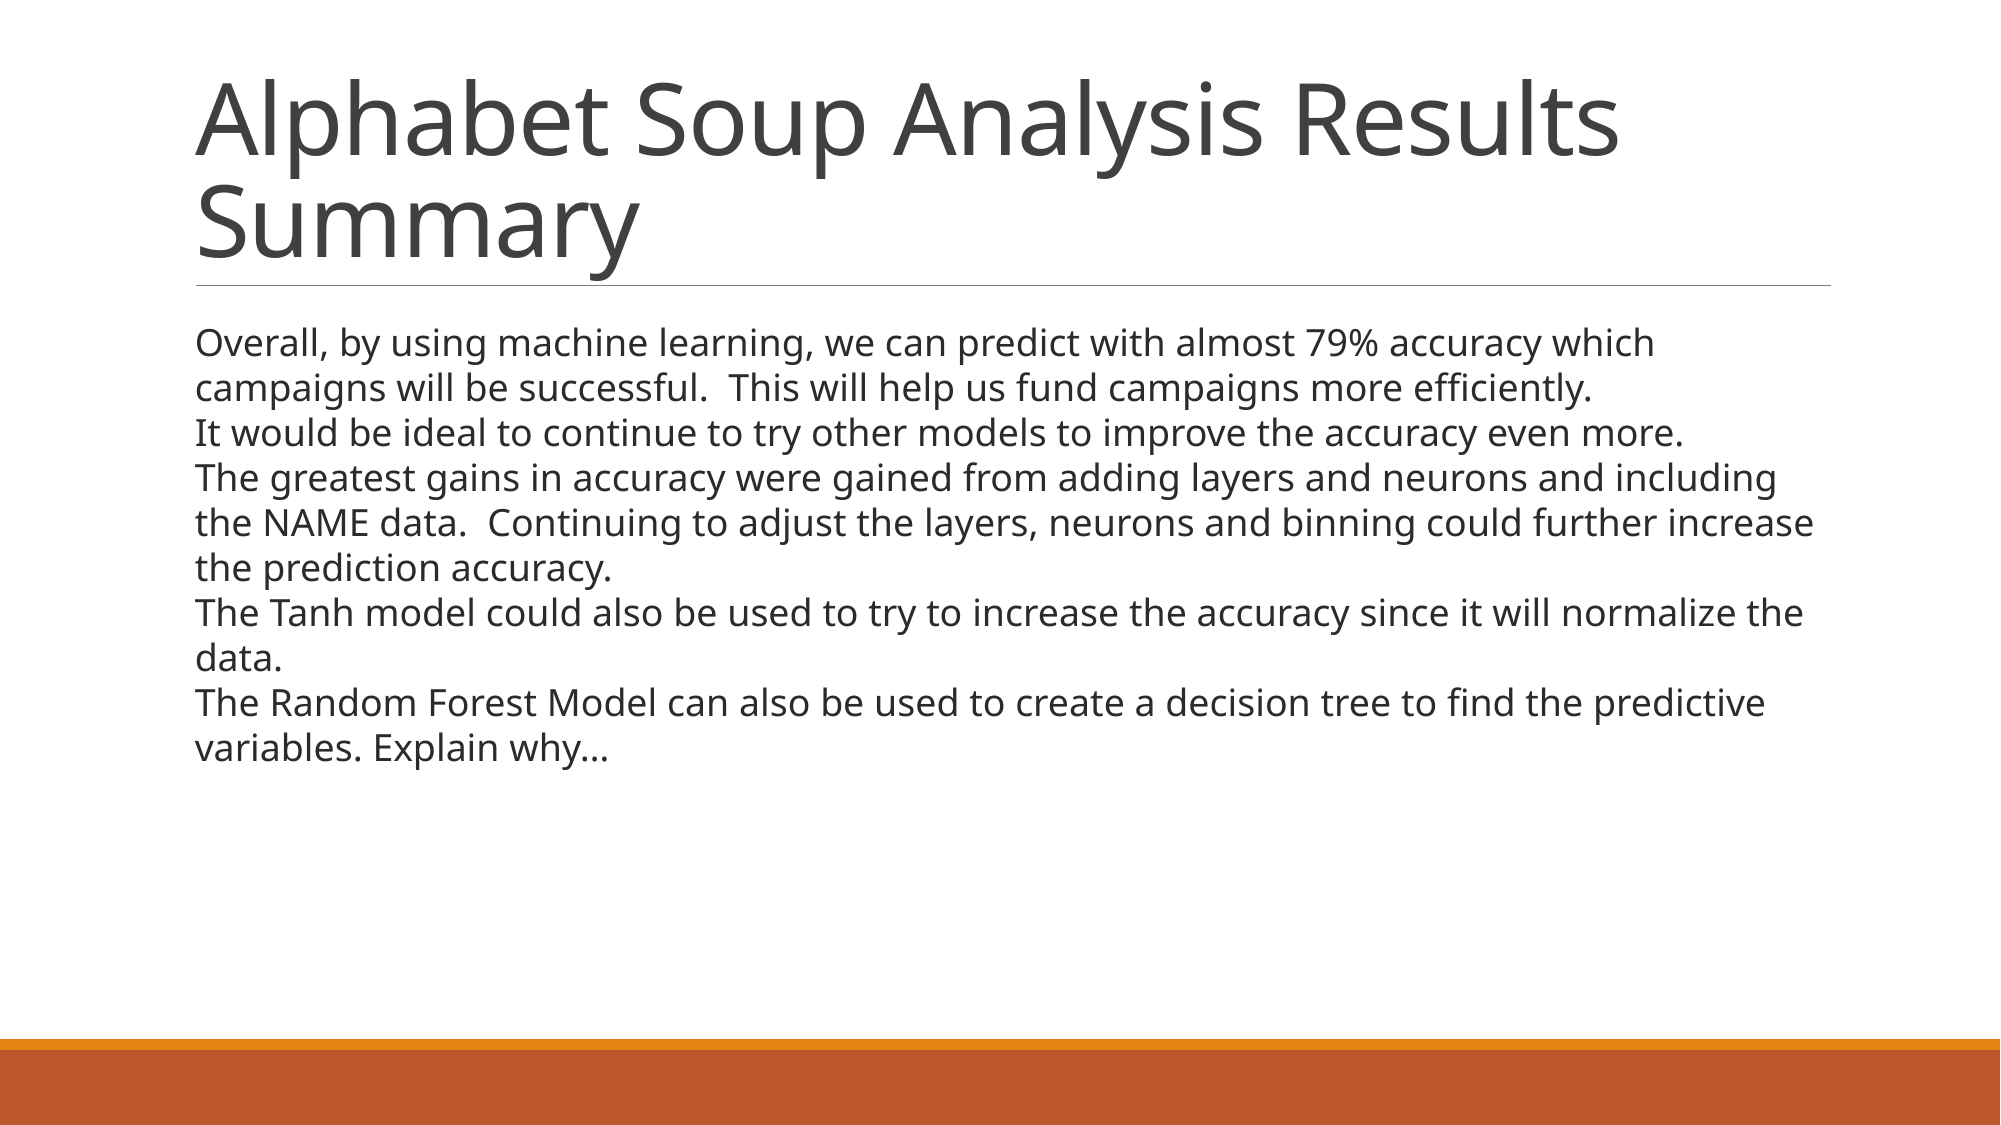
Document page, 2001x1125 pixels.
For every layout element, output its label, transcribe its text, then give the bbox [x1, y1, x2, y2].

title Alphabet Soup Analysis Results Summary [180, 47, 1830, 285]
text_box Overall, by using machine learning, we can predict with almost 79% accuracy which campaigns will be successful. This will help us fund campaigns more efficiently. It would be ideal to continue to try other models to improve the accuracy even more. The greatest gains in accuracy were gained from adding layers and neurons and including the NAME data. Continuing to adjust the layers, neurons and binning could further increase the prediction accuracy. The Tanh model could also be used to try to increase the accuracy since it will normalize the data. The Random Forest Model can also be used to create a decision tree to find the predictive variables. Explain why… [180, 311, 1843, 776]
